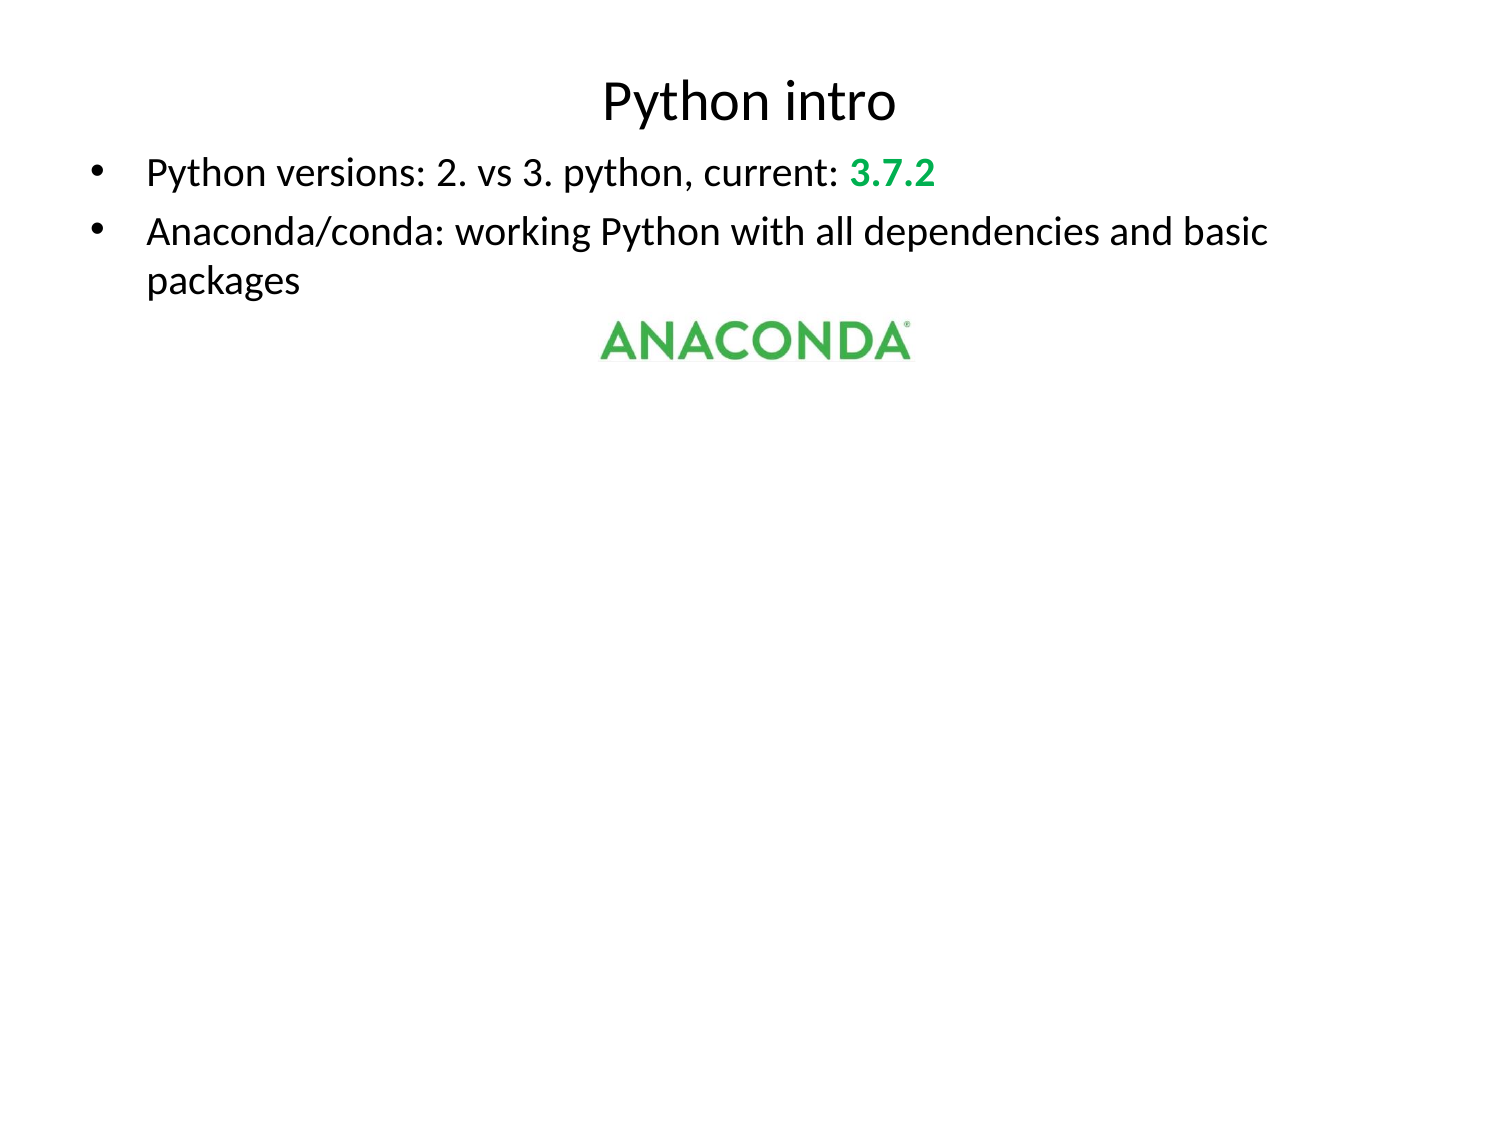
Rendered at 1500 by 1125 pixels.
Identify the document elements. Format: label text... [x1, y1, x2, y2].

picture [597, 309, 916, 362]
list Python versions: 2. vs 3. python, current: 3.7.2 Anaconda/conda: working Python with all dependencies and basic packages [75, 137, 1425, 1005]
title Python intro [75, 45, 1425, 137]
